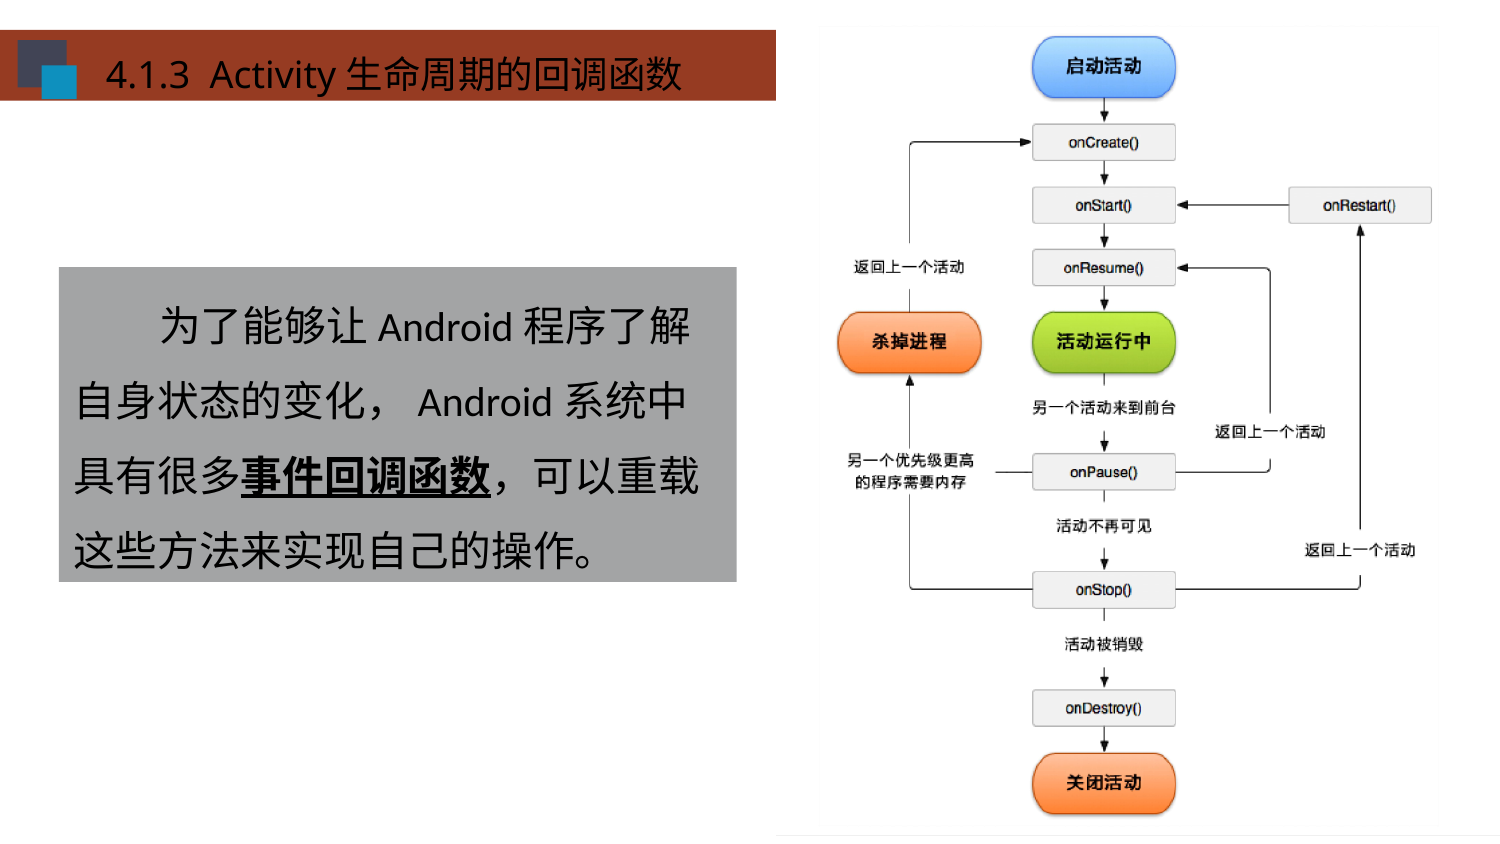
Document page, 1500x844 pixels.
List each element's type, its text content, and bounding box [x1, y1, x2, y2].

picture [776, 7, 1500, 836]
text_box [17, 40, 77, 100]
text_box 为了能够让Android程序了解自身状态的变化，Android系统中具有很多事件回调函数，可以重载这些方法来实现自己的操作。 [58, 267, 737, 582]
text_box 4.1.3 Activity生命周期的回调函数 [91, 43, 698, 104]
